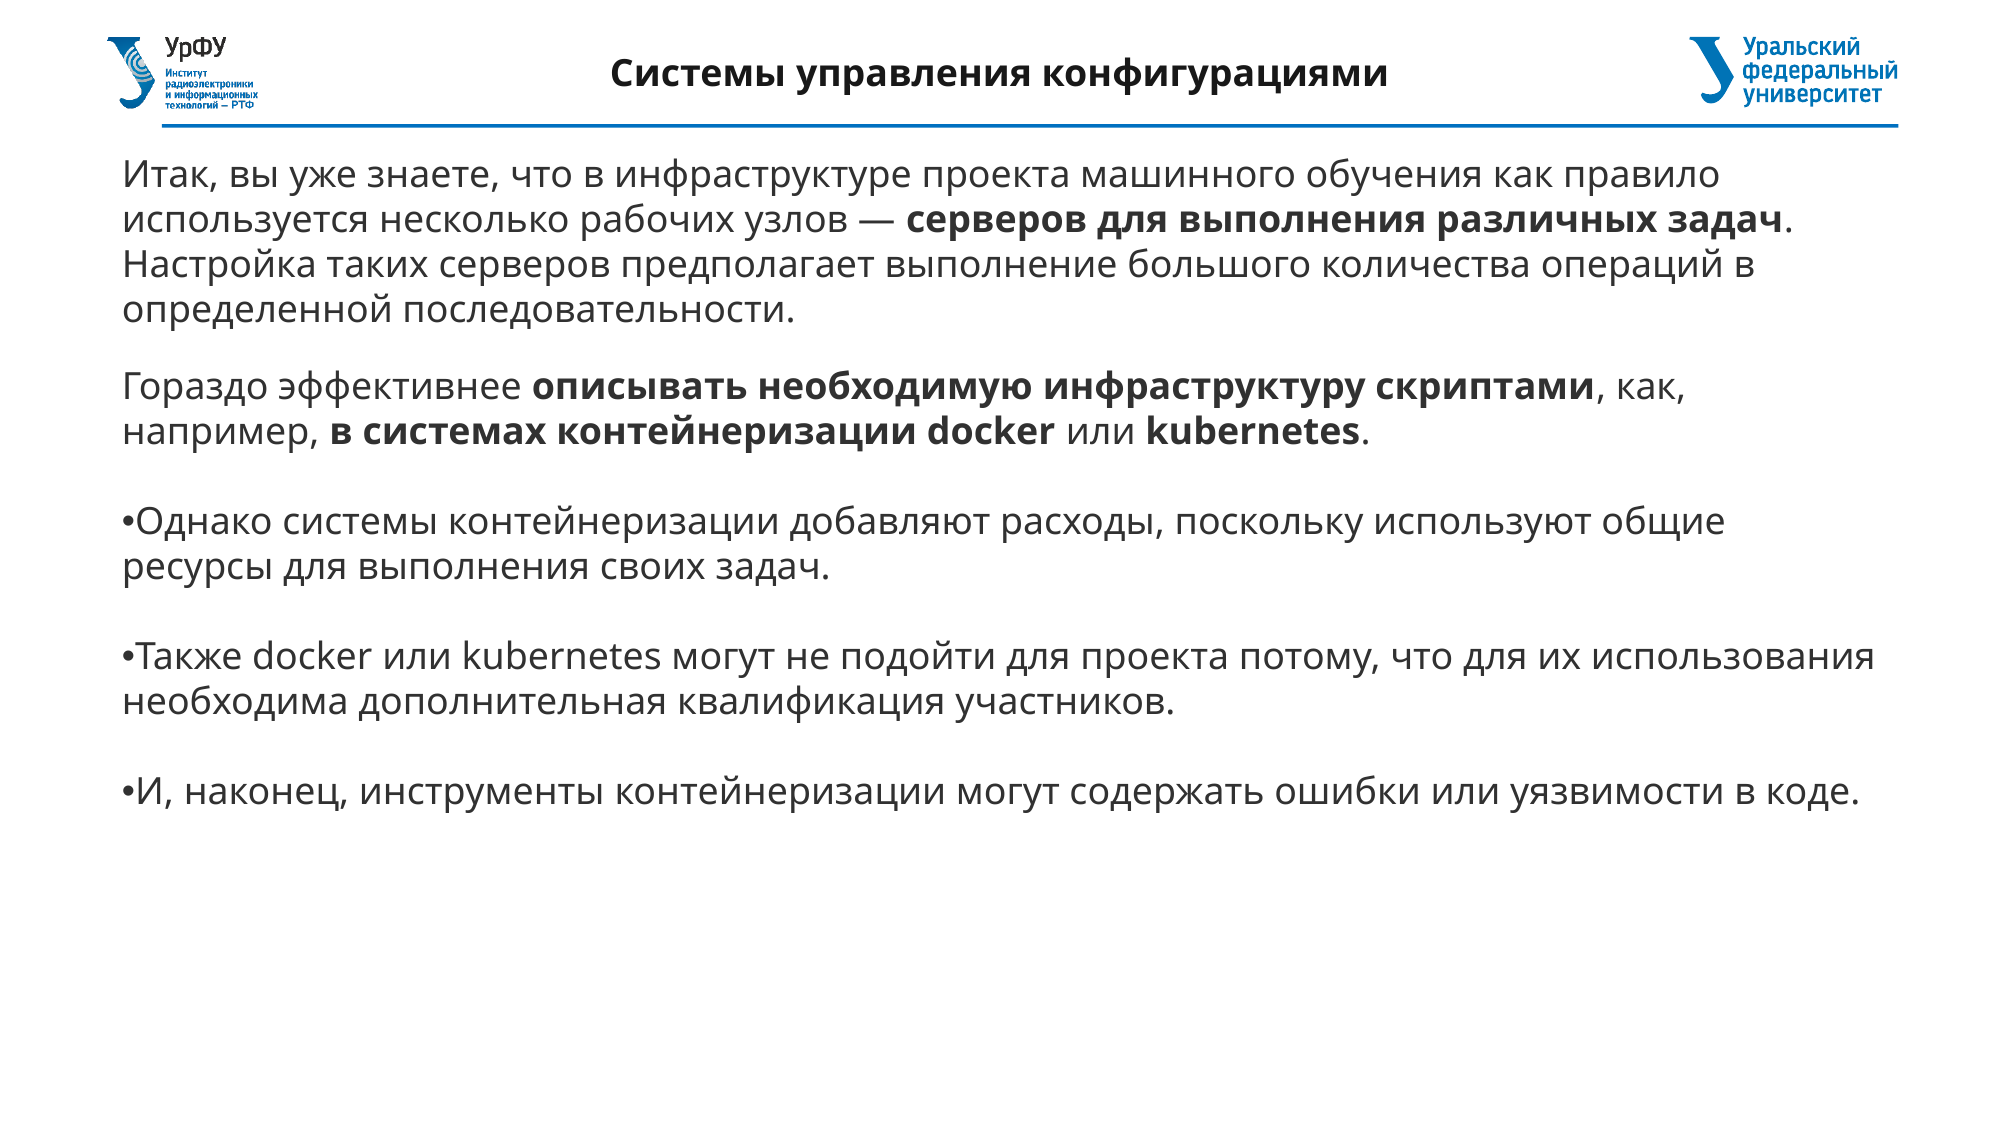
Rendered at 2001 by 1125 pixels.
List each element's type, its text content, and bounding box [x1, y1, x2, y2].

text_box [1687, 35, 1899, 109]
text_box Итак, вы уже знаете, что в инфраструктуре проекта машинного обучения как правило используется несколько рабочих узлов — серверов для выполнения различных задач. Настройка таких серверов предполагает выполнение большого количества операций в определенной последовательности. [107, 142, 1899, 338]
picture [107, 37, 258, 109]
text_box [161, 123, 1899, 129]
text_box Системы управления конфигурациями [595, 41, 1405, 102]
text_box Гораздо эффективнее описывать необходимую инфраструктуру скриптами, как, например, в системах контейнеризации docker или kubernetes. Однако системы контейнеризации добавляют расходы, поскольку используют общие ресурсы для выполнения своих задач. Также docker или kubernetes могут не подойти для проекта потому, что для их использования необходима дополнительная квалификация участников. И, наконец, инструменты контейнеризации могут содержать ошибки или уязвимости в коде. [107, 355, 1899, 820]
